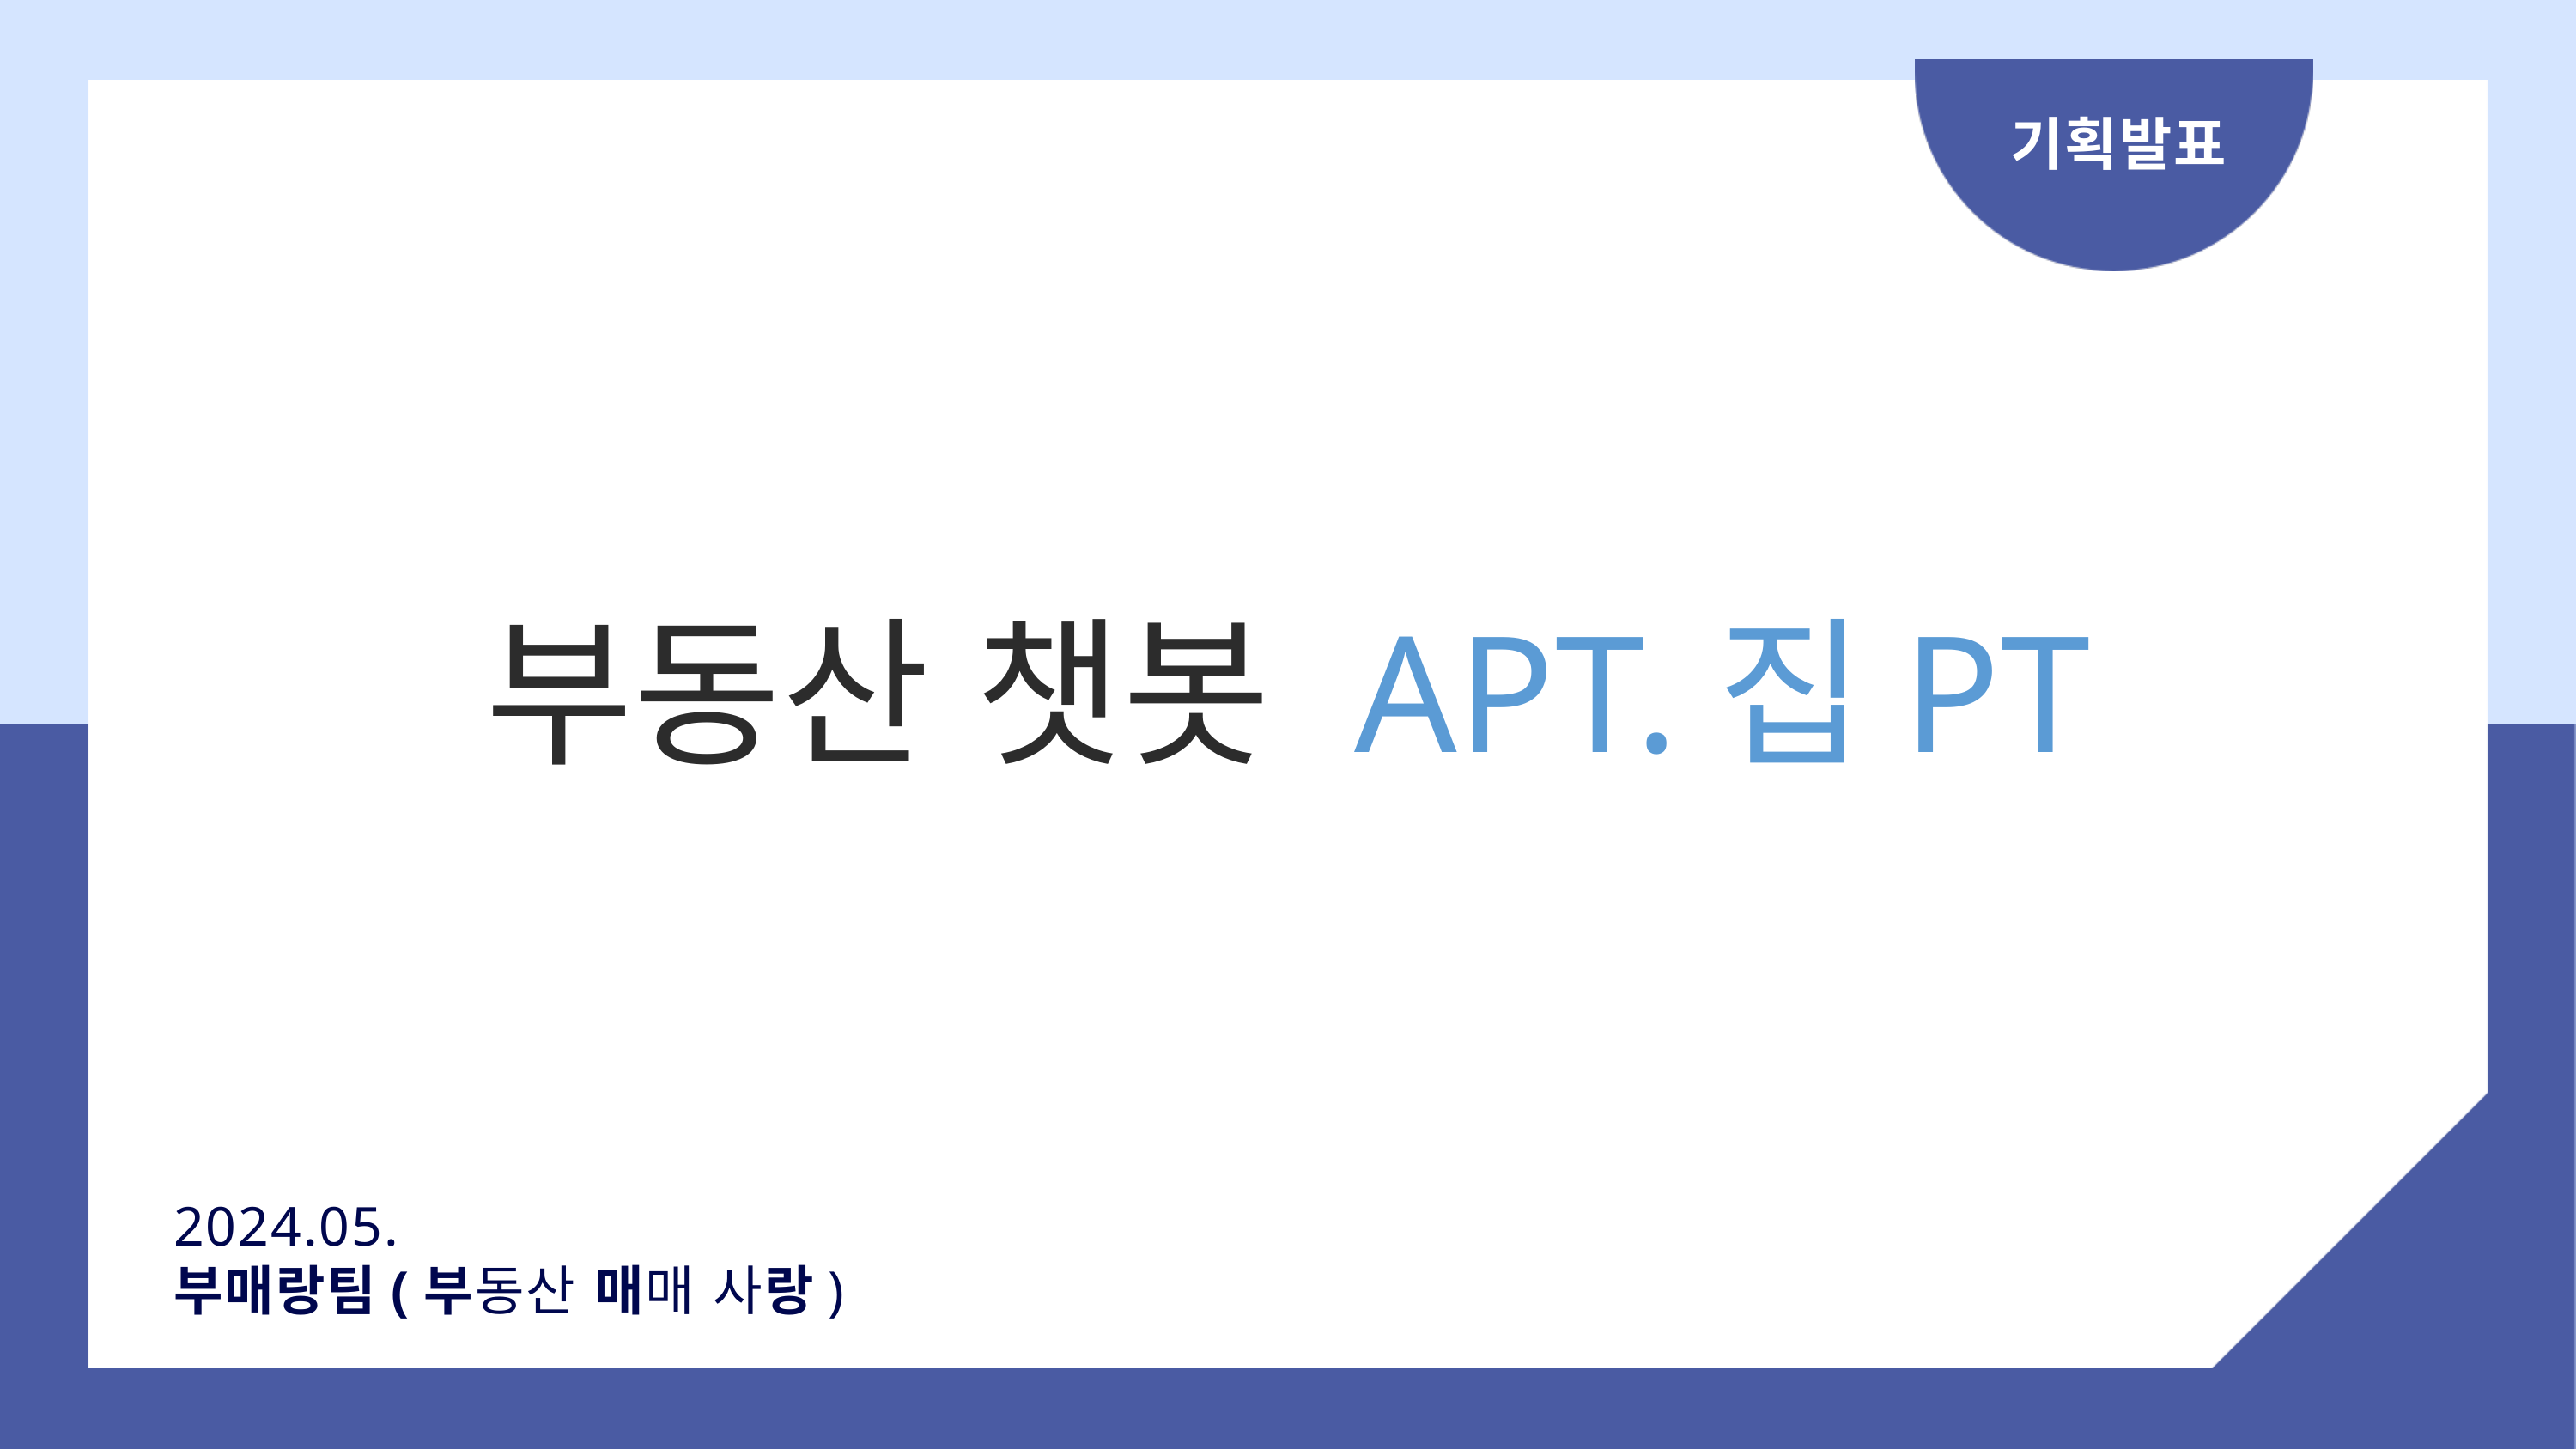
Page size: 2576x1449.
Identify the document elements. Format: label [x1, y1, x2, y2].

text_box [0, 724, 2576, 1449]
text_box [1914, 59, 2313, 271]
text_box [88, 80, 2488, 1368]
